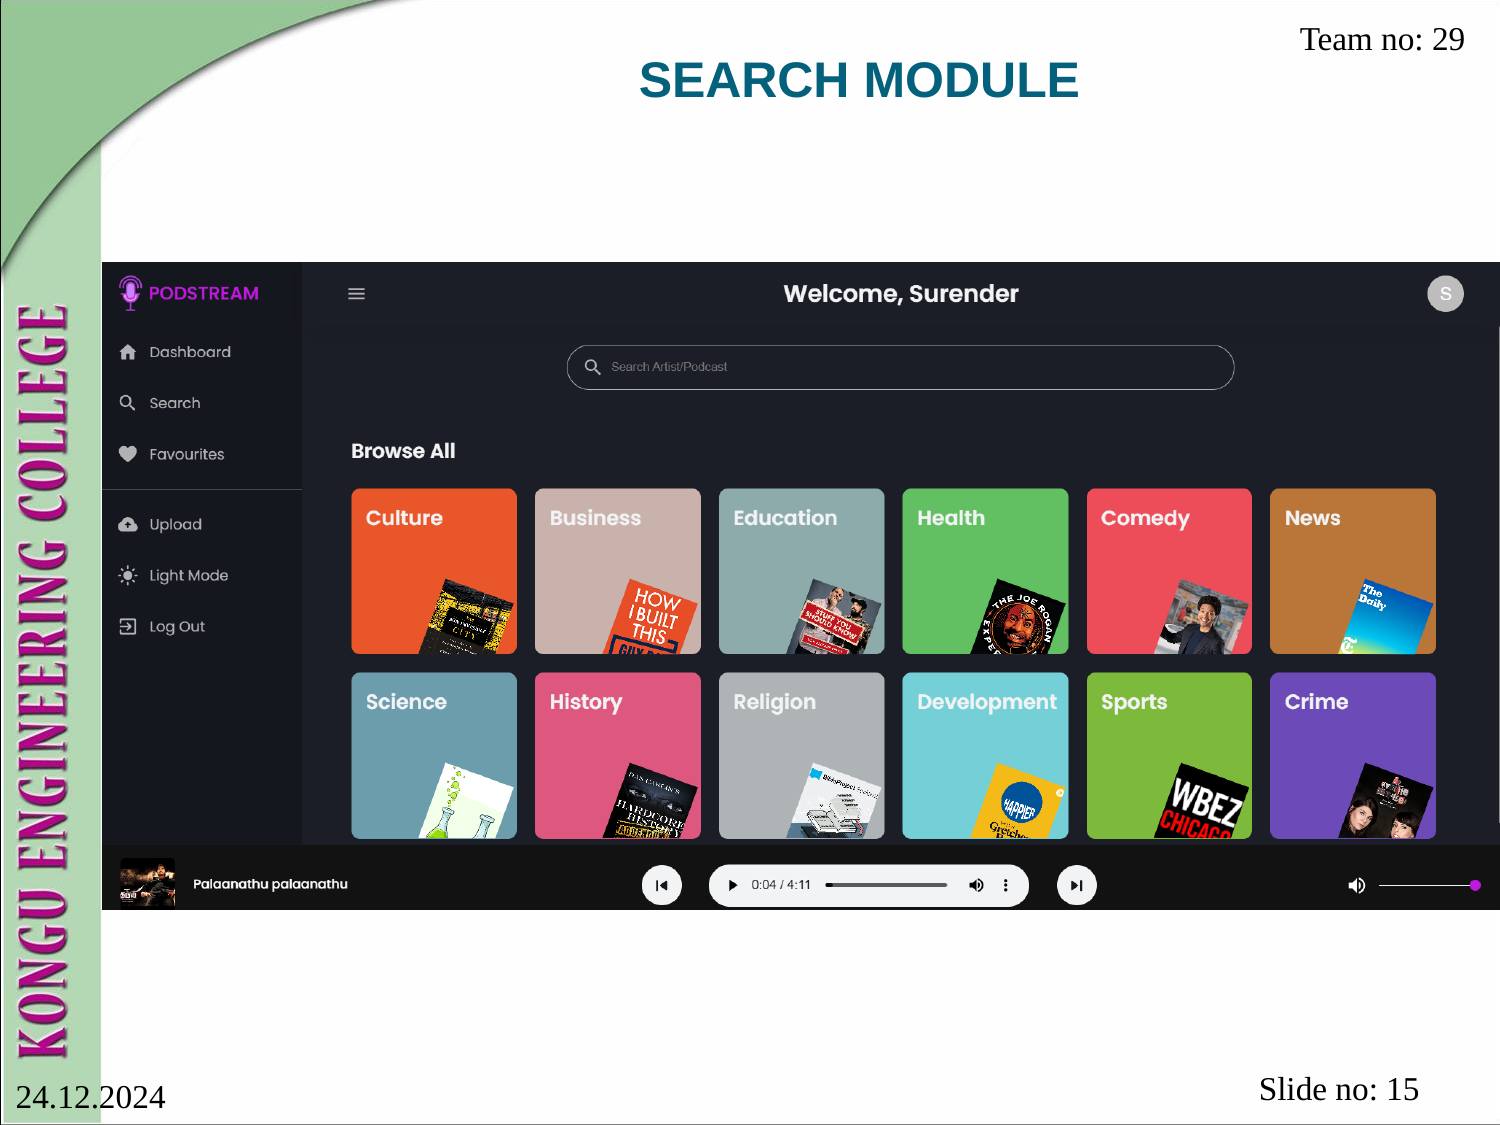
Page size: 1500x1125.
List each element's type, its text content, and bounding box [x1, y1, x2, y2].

text_box Slide no: 15 [1243, 1059, 1459, 1115]
text_box Team no: 29 [1284, 9, 1500, 64]
title SEARCH MODULE [184, 47, 1500, 108]
picture [0, 0, 1500, 1125]
text_box 24.12.2024 [0, 1067, 216, 1123]
